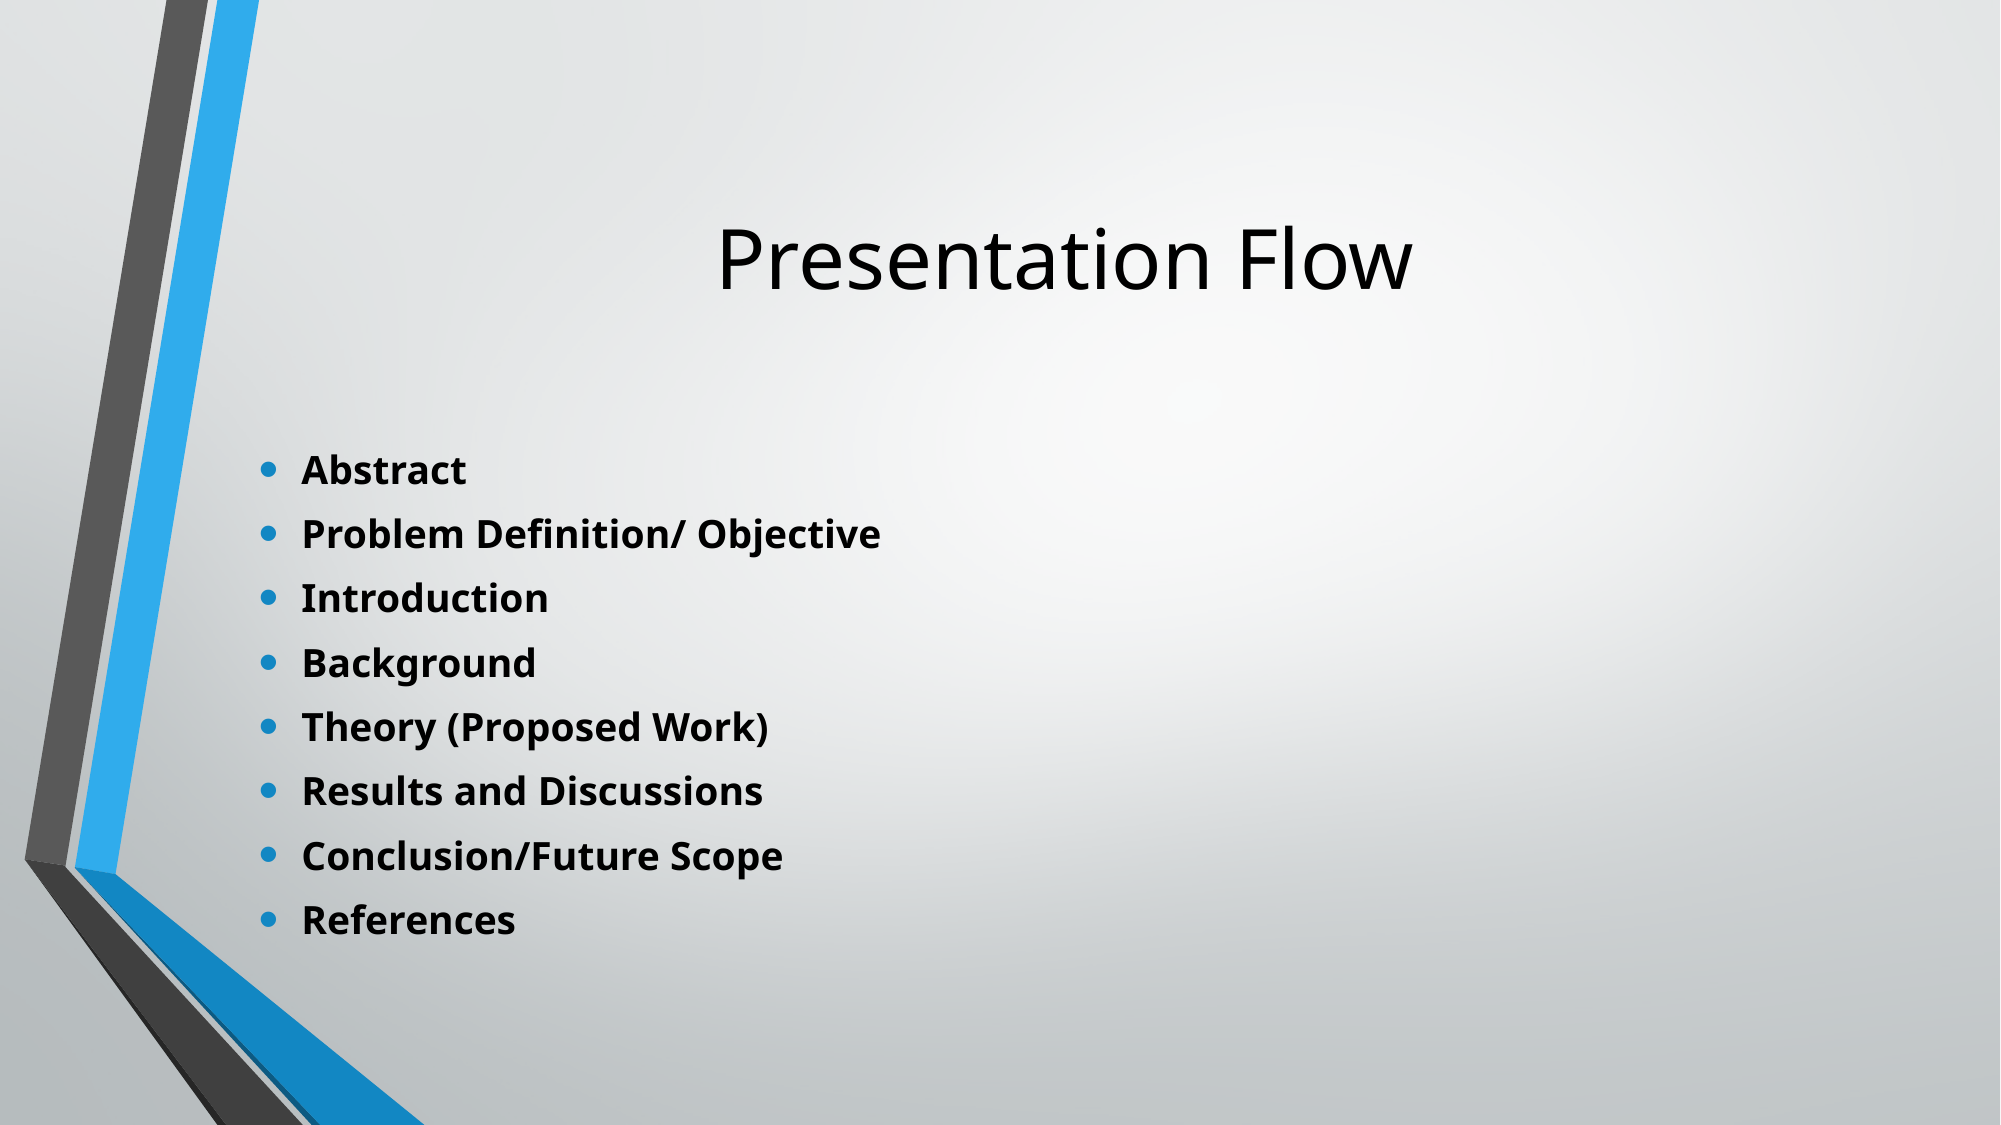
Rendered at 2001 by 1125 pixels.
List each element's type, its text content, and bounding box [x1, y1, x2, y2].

title Presentation Flow [243, 112, 1887, 400]
list Abstract Problem Definition/ Objective Introduction Background Theory (Proposed Work) Results and Discussions Conclusion/Future Scope References [243, 437, 1887, 950]
